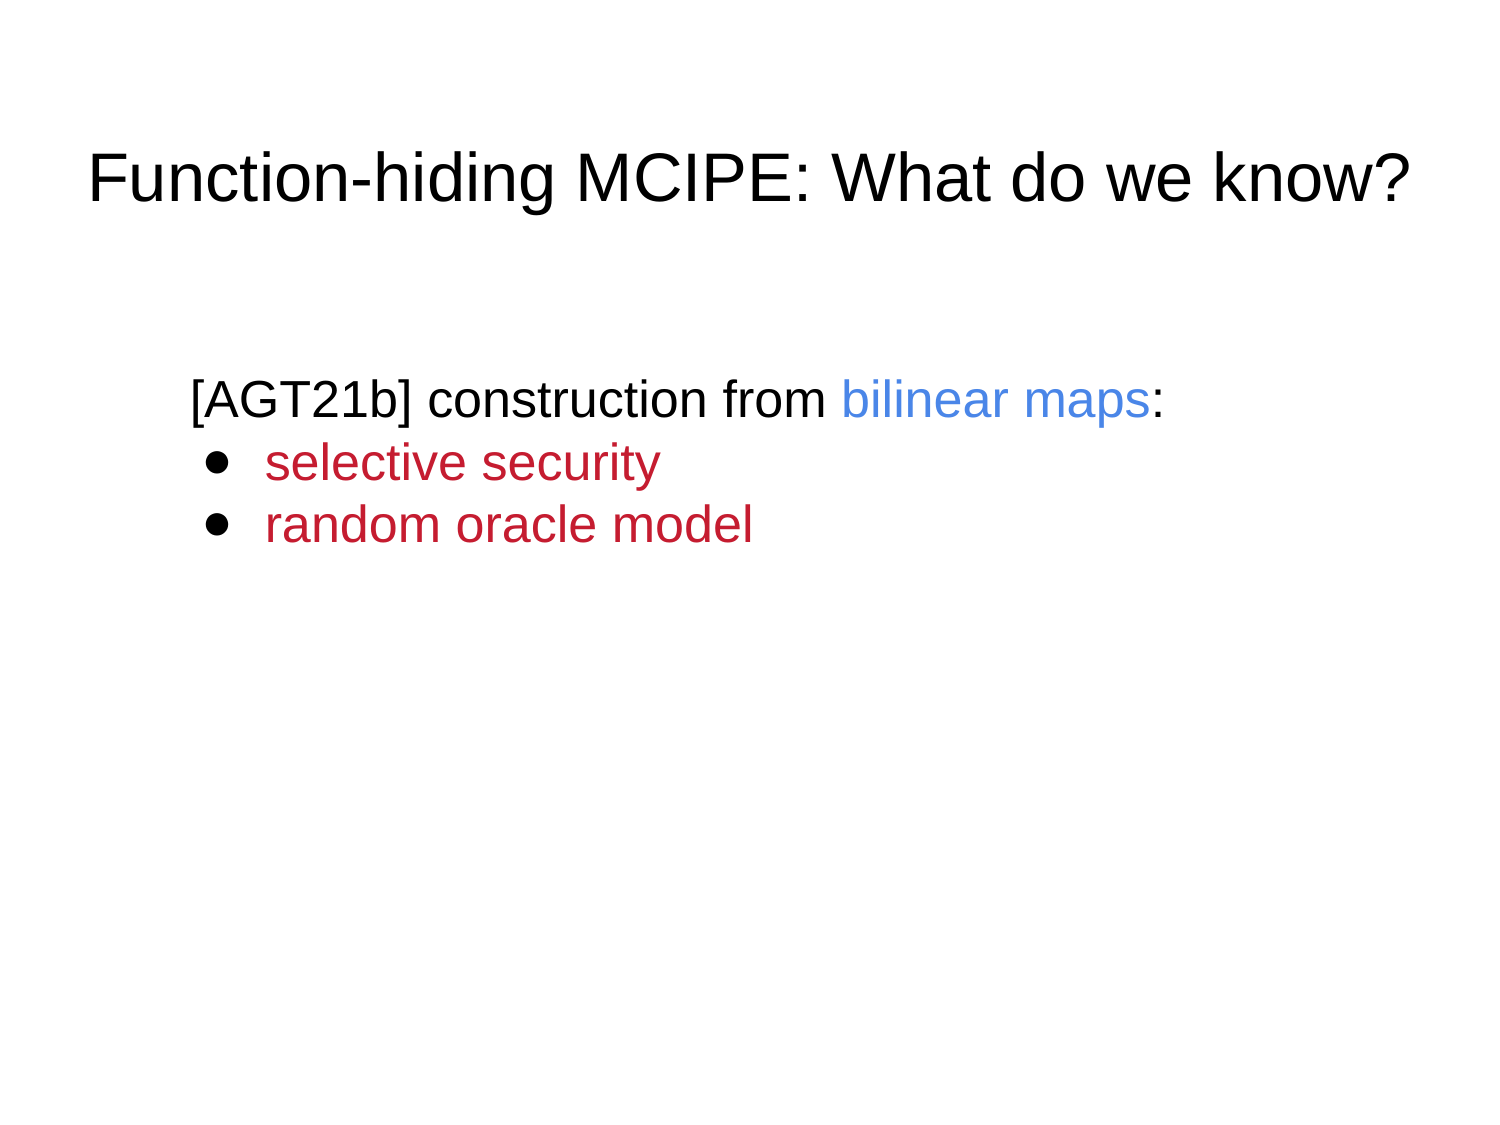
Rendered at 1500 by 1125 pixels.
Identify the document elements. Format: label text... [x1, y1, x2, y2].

title Function-hiding MCIPE: What do we know? [0, 117, 1500, 238]
text_box [AGT21b] construction from bilinear maps: selective security random oracle model [174, 350, 1325, 875]
